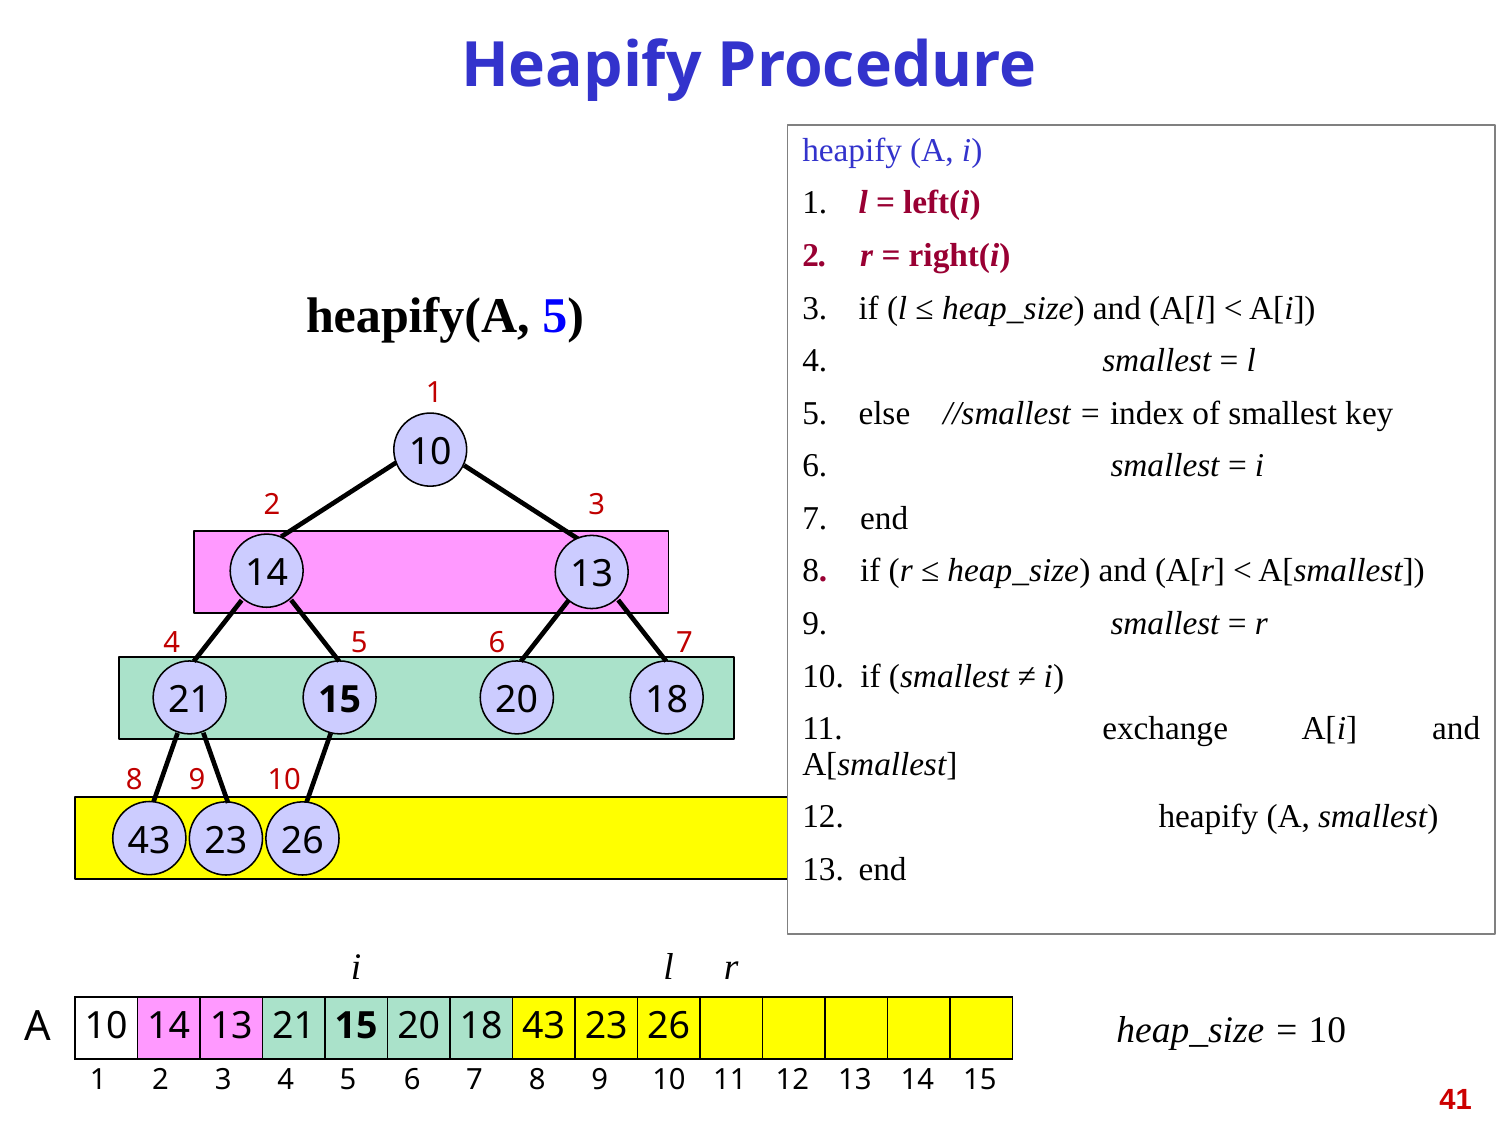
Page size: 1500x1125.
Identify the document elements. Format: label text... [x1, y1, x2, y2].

text_box 10 [74, 996, 137, 1049]
text_box 15 [324, 1000, 387, 1049]
text_box [75, 796, 108, 879]
text_box heap_size = 10 [1062, 999, 1400, 1063]
text_box 1 [74, 1049, 137, 1113]
text_box 14 [885, 1068, 948, 1113]
text_box 13 [823, 1068, 885, 1113]
text_box [719, 657, 735, 740]
text_box [705, 796, 787, 879]
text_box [112, 821, 704, 876]
text_box r [699, 937, 763, 996]
text_box i [324, 937, 388, 1000]
text_box l [637, 937, 699, 1000]
text_box heapify (A, i) 1. l = left(i) 2. r = right(i) if (l ≤ heap_size) and (A[l] < A[i]) 4. smallest = l else //smallest = index of smallest key 6. smallest = i 7. end 8. if (r ≤ heap_size) and (A[r] < A[smallest]) 9. smallest = r 10. if (smallest ≠ i) 11. exchange A[i] and A[smallest] 12. heapify (A, smallest) 13. end [787, 125, 1496, 935]
text_box 6 [388, 1049, 451, 1113]
text_box 14 [137, 996, 199, 1049]
text_box 12 [760, 1068, 823, 1113]
text_box A [0, 996, 74, 1060]
text_box 21 [262, 996, 324, 1049]
text_box 3 [199, 1049, 262, 1113]
text_box 11 [698, 1067, 760, 1113]
text_box 18 [449, 996, 512, 1049]
text_box 10 [637, 1049, 698, 1113]
text_box 15 [948, 1067, 1011, 1113]
text_box 13 [199, 996, 262, 1049]
title Heapify Procedure [75, 12, 1424, 125]
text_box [699, 996, 1013, 1060]
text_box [102, 362, 716, 813]
text_box 43 [512, 996, 574, 1049]
text_box 5 [324, 1049, 388, 1113]
text_box 26 [637, 1000, 695, 1049]
text_box 8 [514, 1049, 576, 1113]
text_box 4 [262, 1049, 324, 1113]
text_box 7 [451, 1049, 514, 1113]
text_box heapify(A, 5) [275, 274, 615, 350]
text_box 2 [137, 1049, 199, 1113]
text_box 23 [574, 996, 637, 1049]
text_box 20 [387, 996, 449, 1049]
text_box 9 [576, 1049, 637, 1113]
